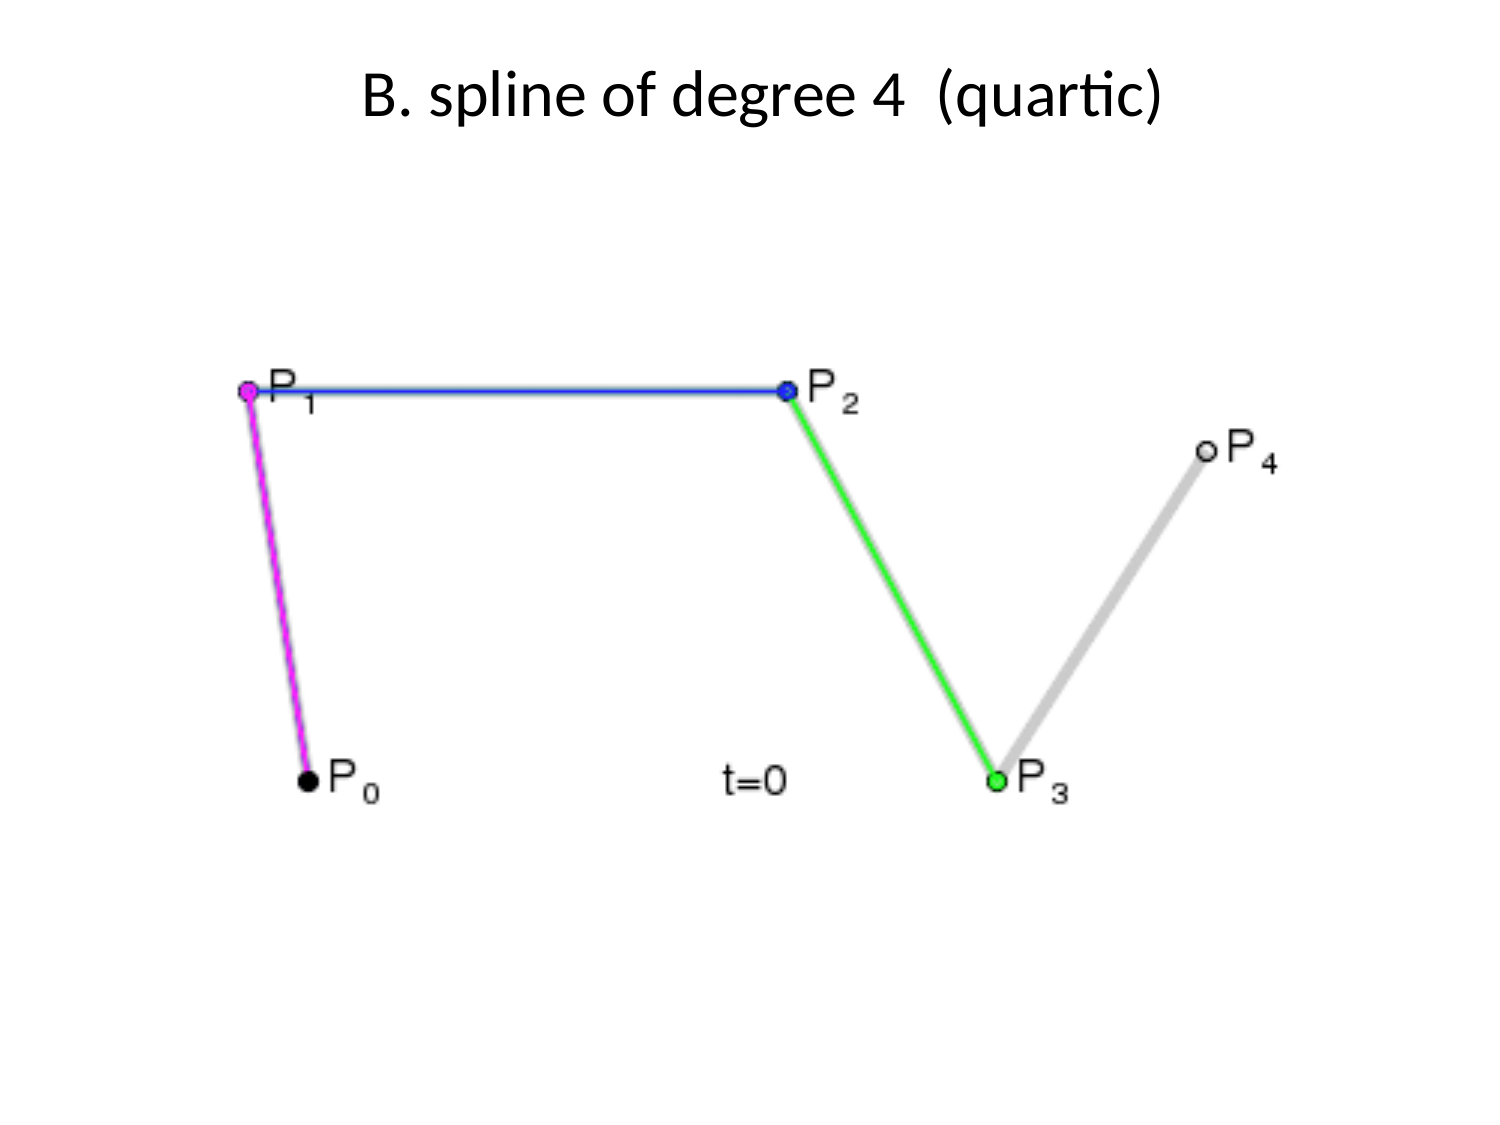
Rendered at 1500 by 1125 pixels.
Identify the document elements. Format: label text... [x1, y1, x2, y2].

title B. spline of degree 4 (quartic) [88, 42, 1439, 138]
picture [218, 361, 1296, 811]
